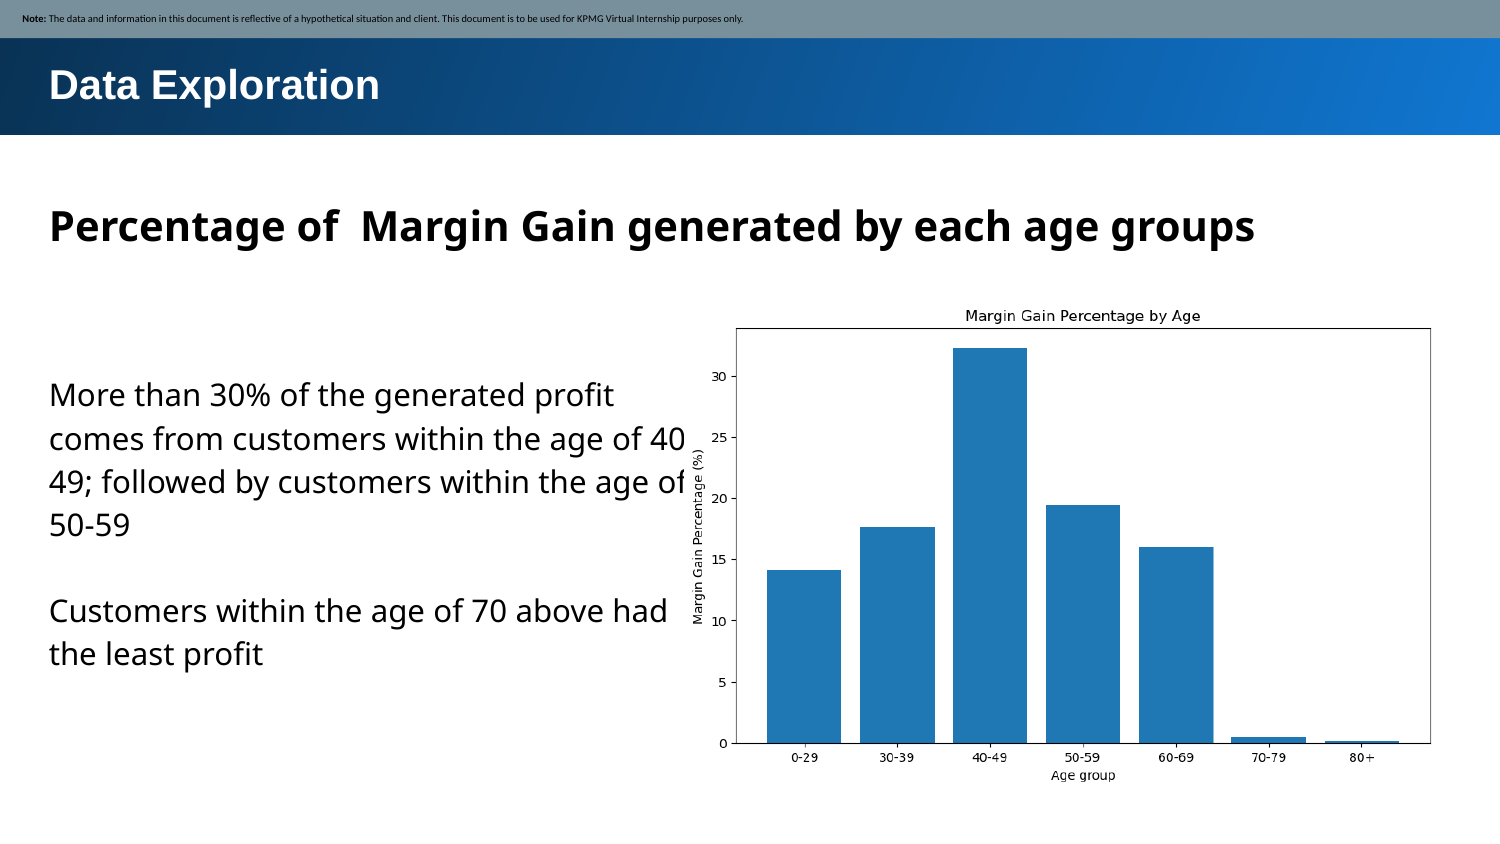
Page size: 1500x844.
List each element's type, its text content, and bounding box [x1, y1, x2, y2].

text_box [0, 39, 1500, 135]
text_box More than 30% of the generated profit comes from customers within the age of 40-49; followed by customers within the age of 50-59 Customers within the age of 70 above had the least profit [33, 355, 678, 687]
text_box Percentage of Margin Gain generated by each age groups [33, 177, 1439, 266]
picture [683, 301, 1439, 791]
text_box Note: The data and information in this document is reflective of a hypothetical situation and client. This document is to be used for KPMG Virtual Internship purposes only. [0, 0, 1500, 39]
text_box Data Exploration [33, 43, 1439, 124]
